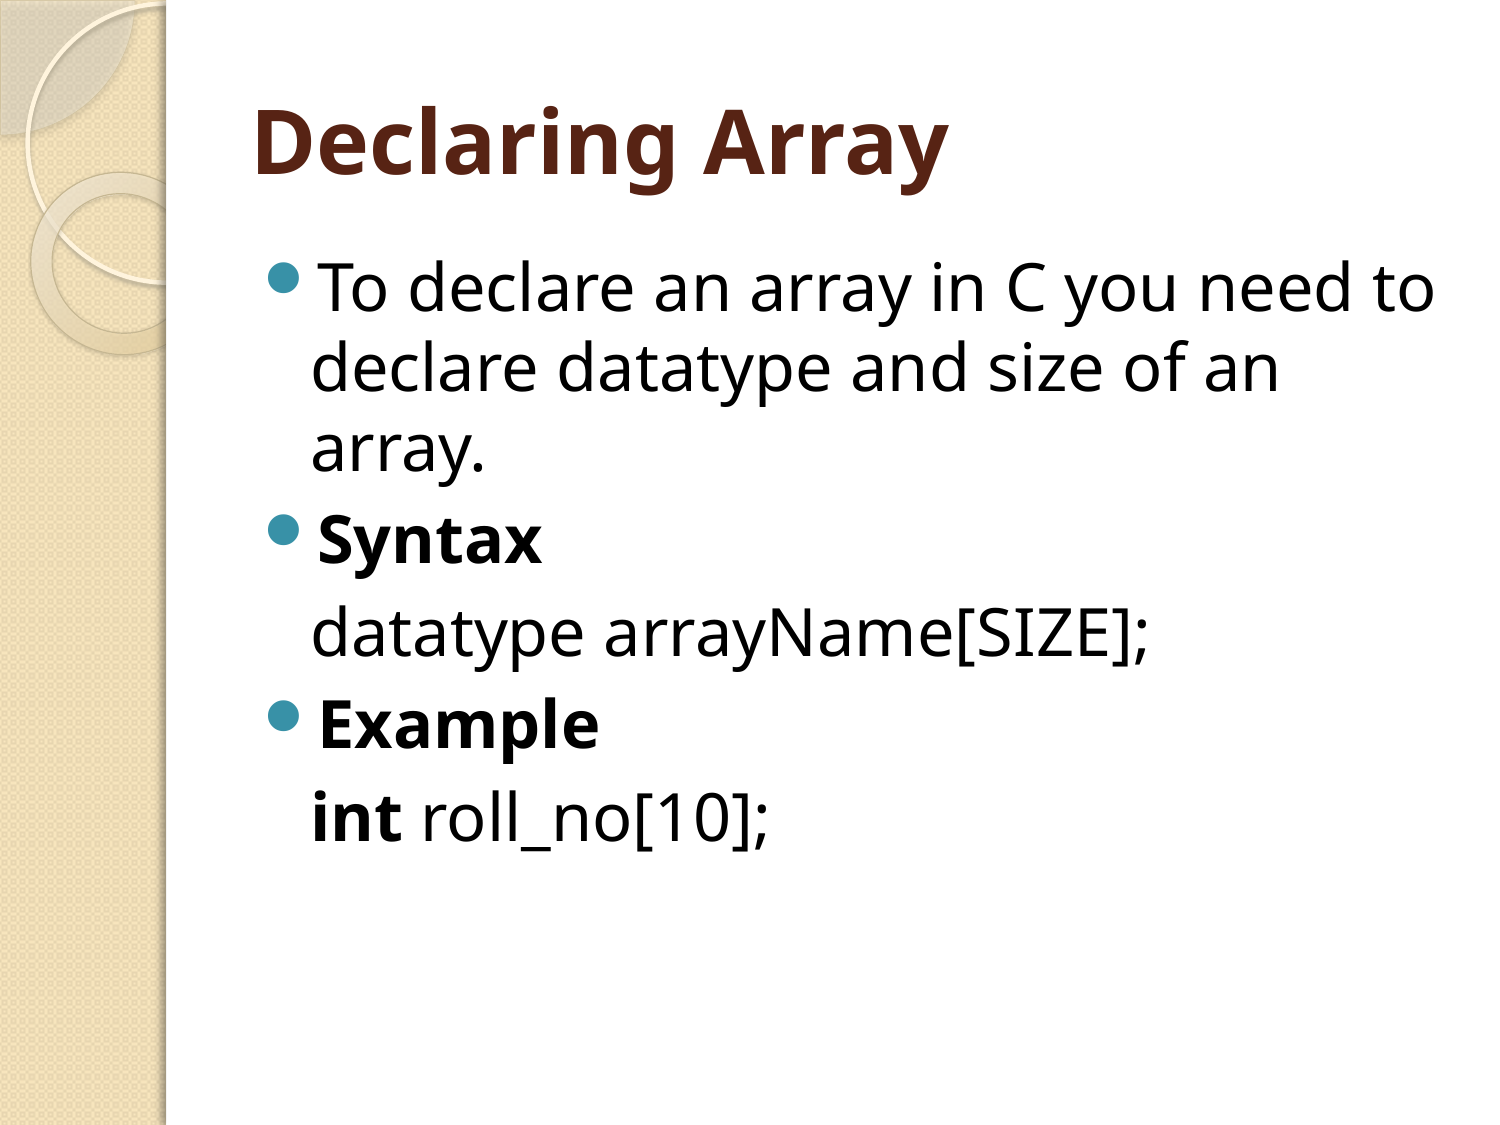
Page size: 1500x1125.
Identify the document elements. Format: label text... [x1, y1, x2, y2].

title Declaring Array [235, 45, 1466, 233]
list To declare an array in C you need to declare datatype and size of an array. Syntax datatype arrayName[SIZE]; Example int roll_no[10]; [235, 237, 1466, 1025]
